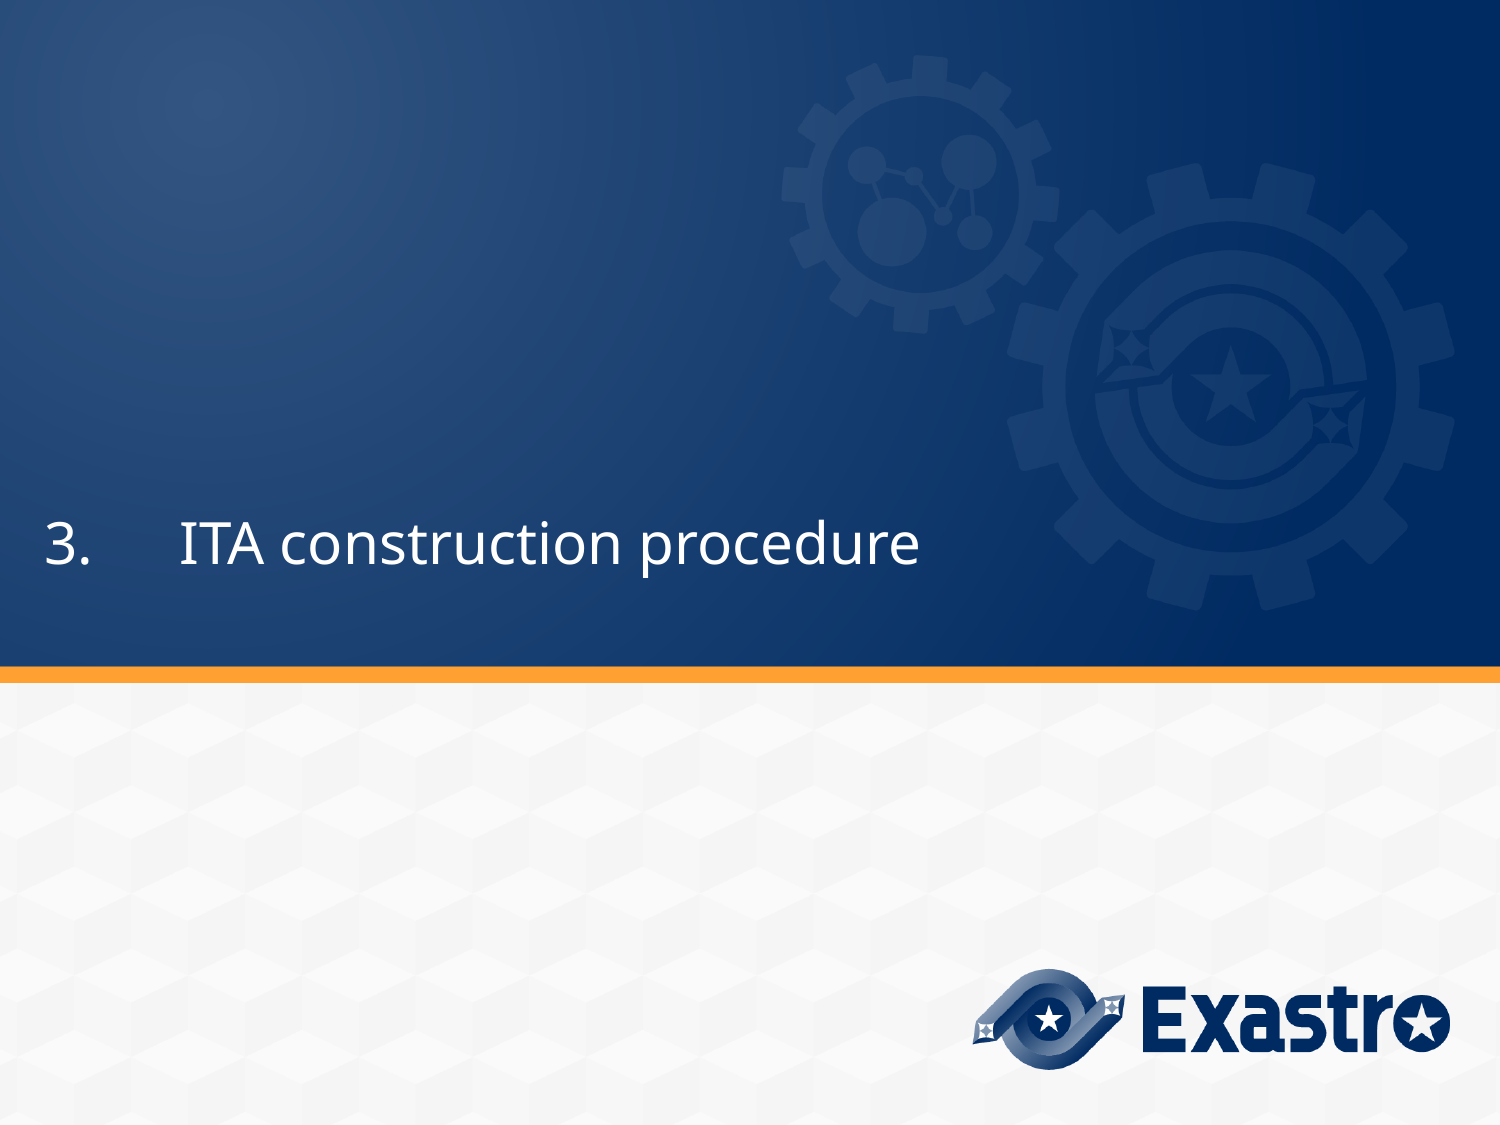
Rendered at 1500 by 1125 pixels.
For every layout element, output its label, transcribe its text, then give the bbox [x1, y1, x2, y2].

title 3. ITA construction procedure [29, 499, 1471, 577]
picture [0, 0, 1500, 1125]
